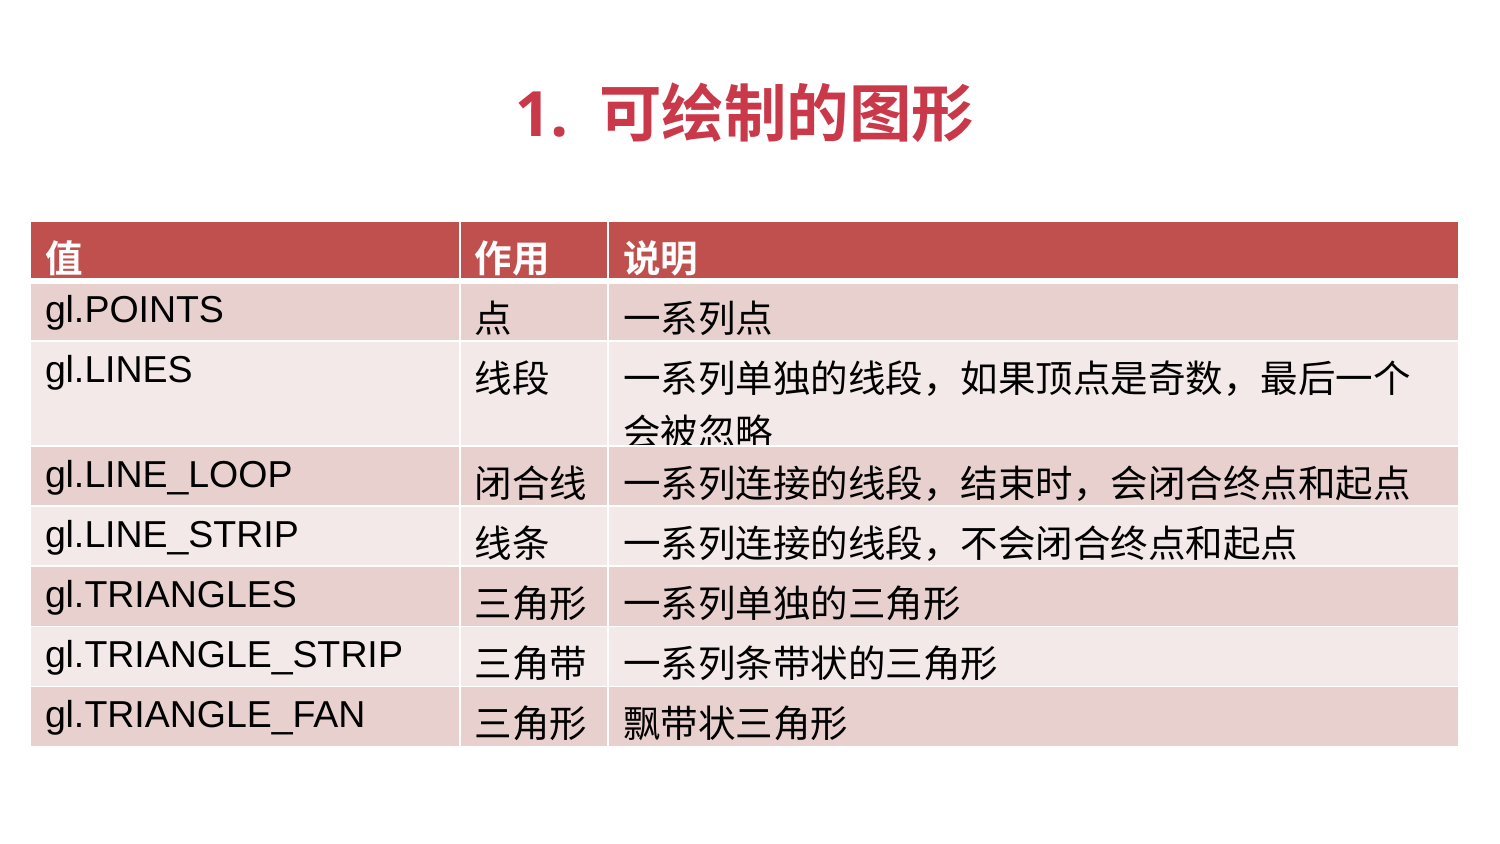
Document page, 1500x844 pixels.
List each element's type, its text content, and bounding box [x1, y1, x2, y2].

table_cell 线段 [461, 342, 607, 445]
table_header 值 [31, 222, 459, 278]
table_header 作用 [461, 222, 607, 278]
table_cell gl.LINES [31, 342, 459, 445]
table_cell 点 [461, 284, 607, 340]
table_cell gl.TRIANGLES [31, 567, 459, 626]
table_cell gl.LINE_STRIP [31, 507, 459, 565]
text_box 1. 可绘制的图形 [499, 66, 990, 157]
table_cell ⼀系列连接的线段，结束时，会闭合终点和起点 [609, 447, 1458, 505]
table_cell ⼀系列单独的三角形 [609, 567, 1458, 626]
table_cell ⼀系列条带状的三角形 [609, 627, 1458, 686]
table_cell gl.LINE_LOOP [31, 447, 459, 505]
table_cell ⼀系列单独的线段，如果顶点是奇数，最后⼀个会被忽略 [609, 342, 1458, 445]
table_cell 三角形 [461, 567, 607, 626]
table_header 说明 [609, 222, 1458, 278]
table_cell ⼀系列连接的线段，不会闭合终点和起点 [609, 507, 1458, 565]
table_cell gl.TRIANGLE_STRIP [31, 627, 459, 686]
table_cell 三角带 [461, 627, 607, 686]
table_cell 线条 [461, 507, 607, 565]
table_cell gl.TRIANGLE_FAN [31, 687, 459, 746]
table_cell ⼀系列点 [609, 284, 1458, 340]
table_cell 飘带状三角形 [609, 687, 1458, 746]
table_cell 三角形 [461, 687, 607, 746]
table_cell 闭合线 [461, 447, 607, 505]
table_cell gl.POINTS [31, 284, 459, 340]
